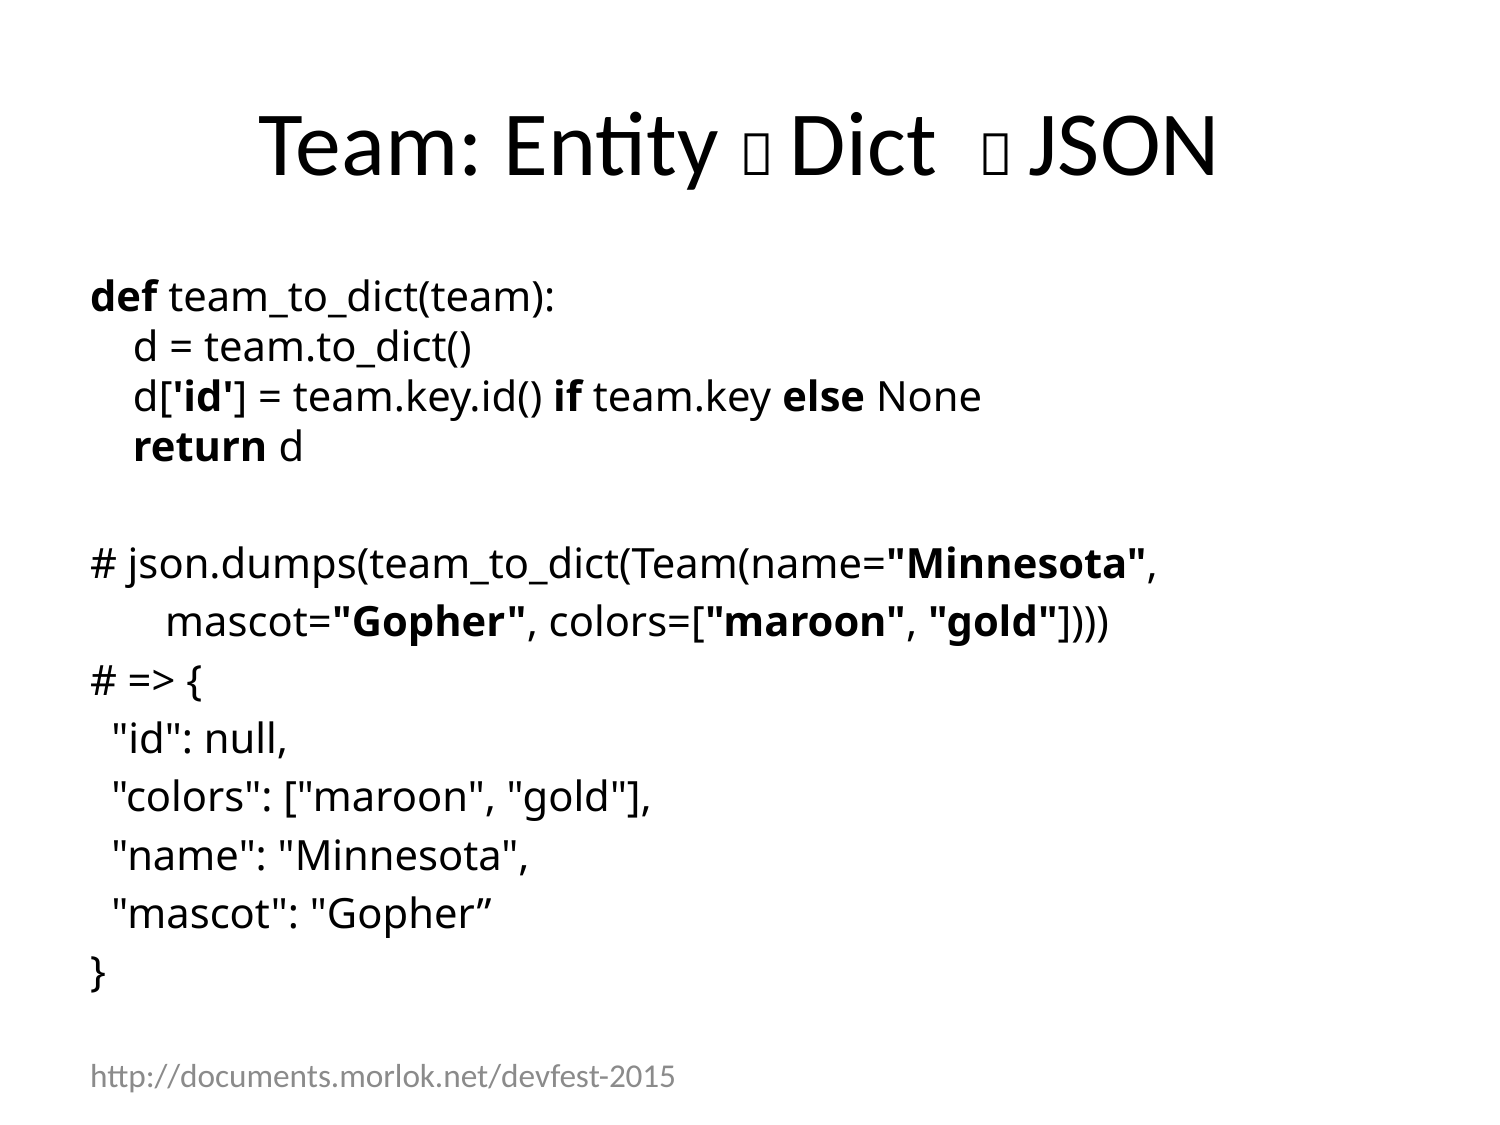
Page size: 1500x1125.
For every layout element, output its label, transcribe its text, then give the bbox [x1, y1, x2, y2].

list def team_to_dict(team): d = team.to_dict() d['id'] = team.key.id() if team.key else None return d # json.dumps(team_to_dict(Team(name="Minnesota", mascot="Gopher", colors=["maroon", "gold"]))) # => { "id": null, "colors": ["maroon", "gold"], "name": "Minnesota", "mascot": "Gopher” } [75, 262, 1425, 1005]
title Team: Entity  Dict  JSON [75, 45, 1425, 233]
